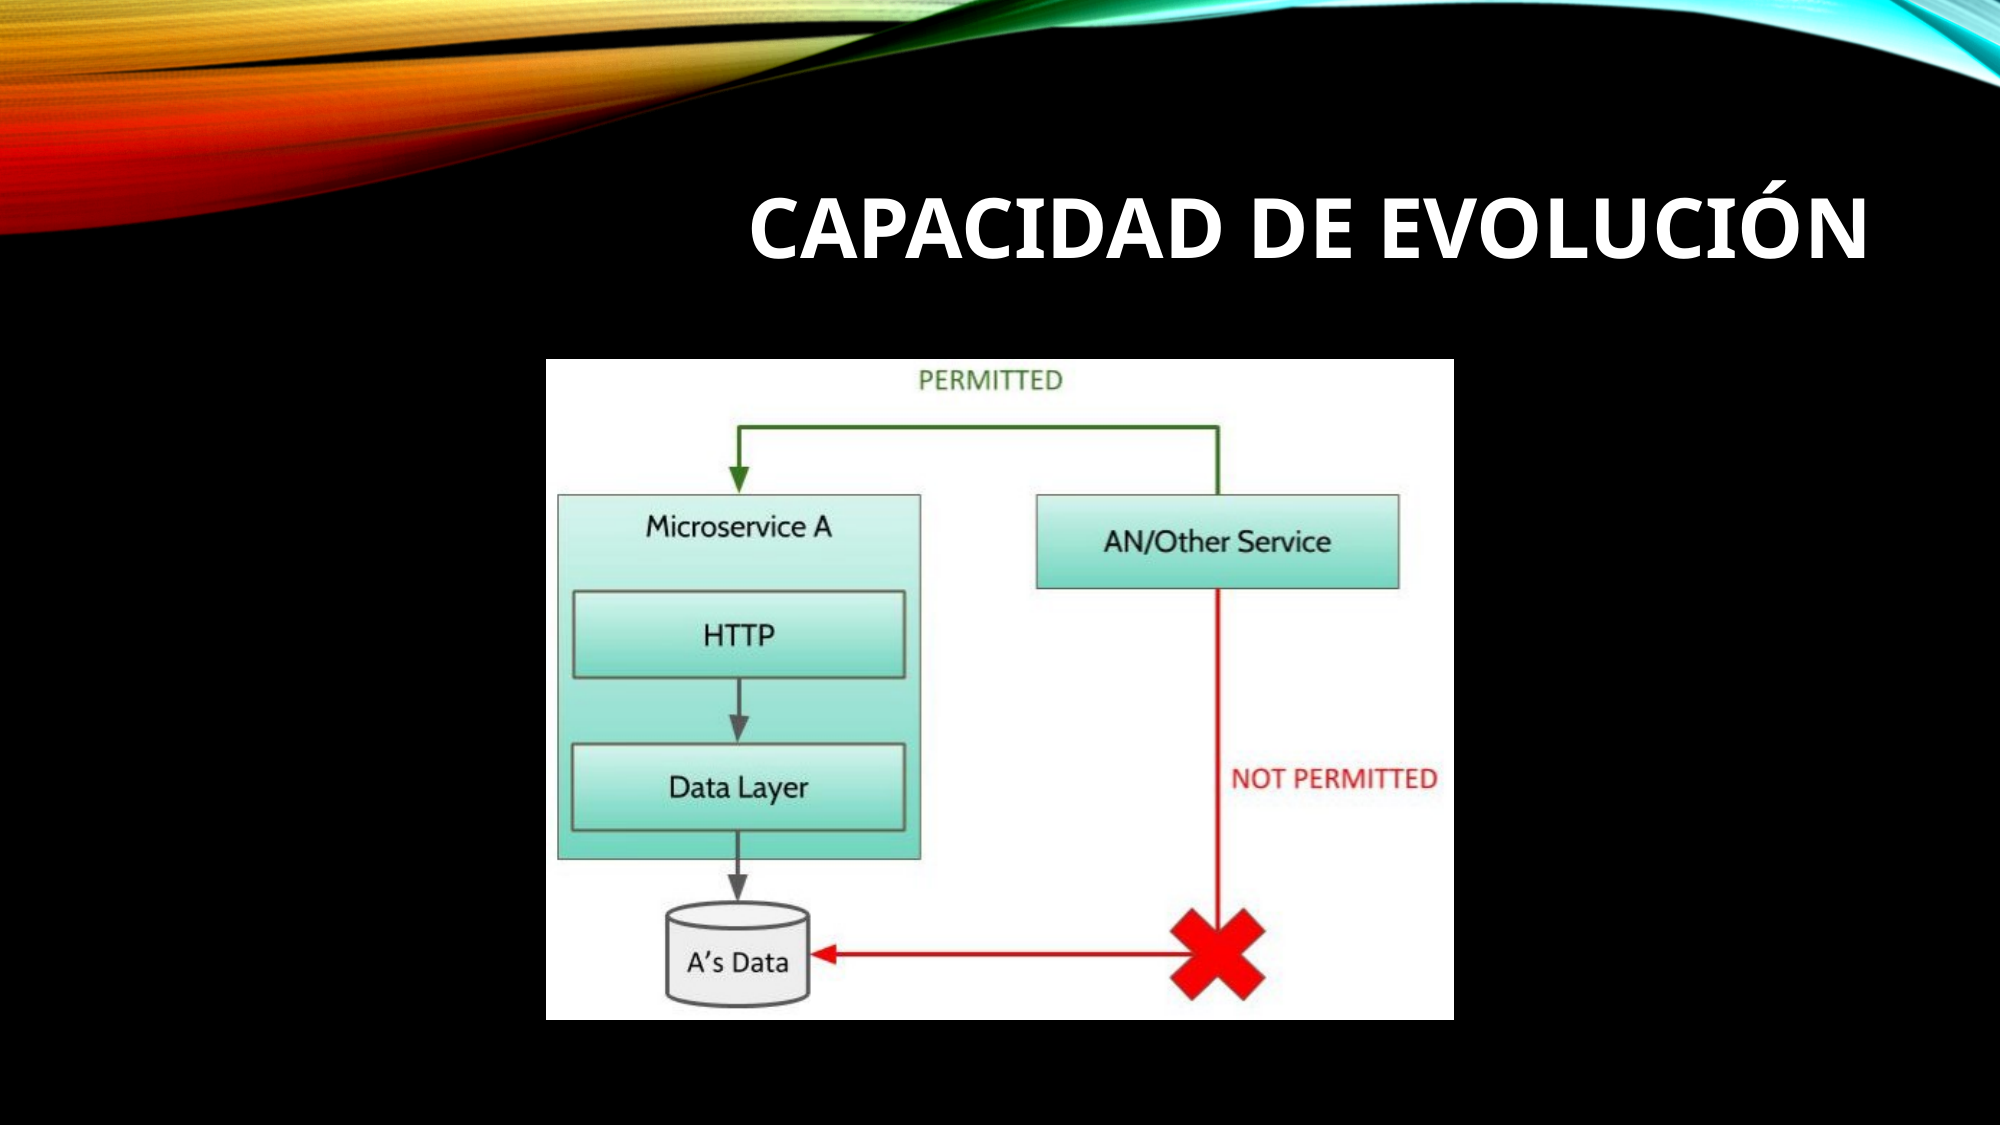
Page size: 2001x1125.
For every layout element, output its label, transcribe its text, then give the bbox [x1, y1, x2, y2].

title Capacidad de evolución [474, 125, 1888, 338]
picture [0, 0, 2000, 237]
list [545, 359, 1454, 1021]
